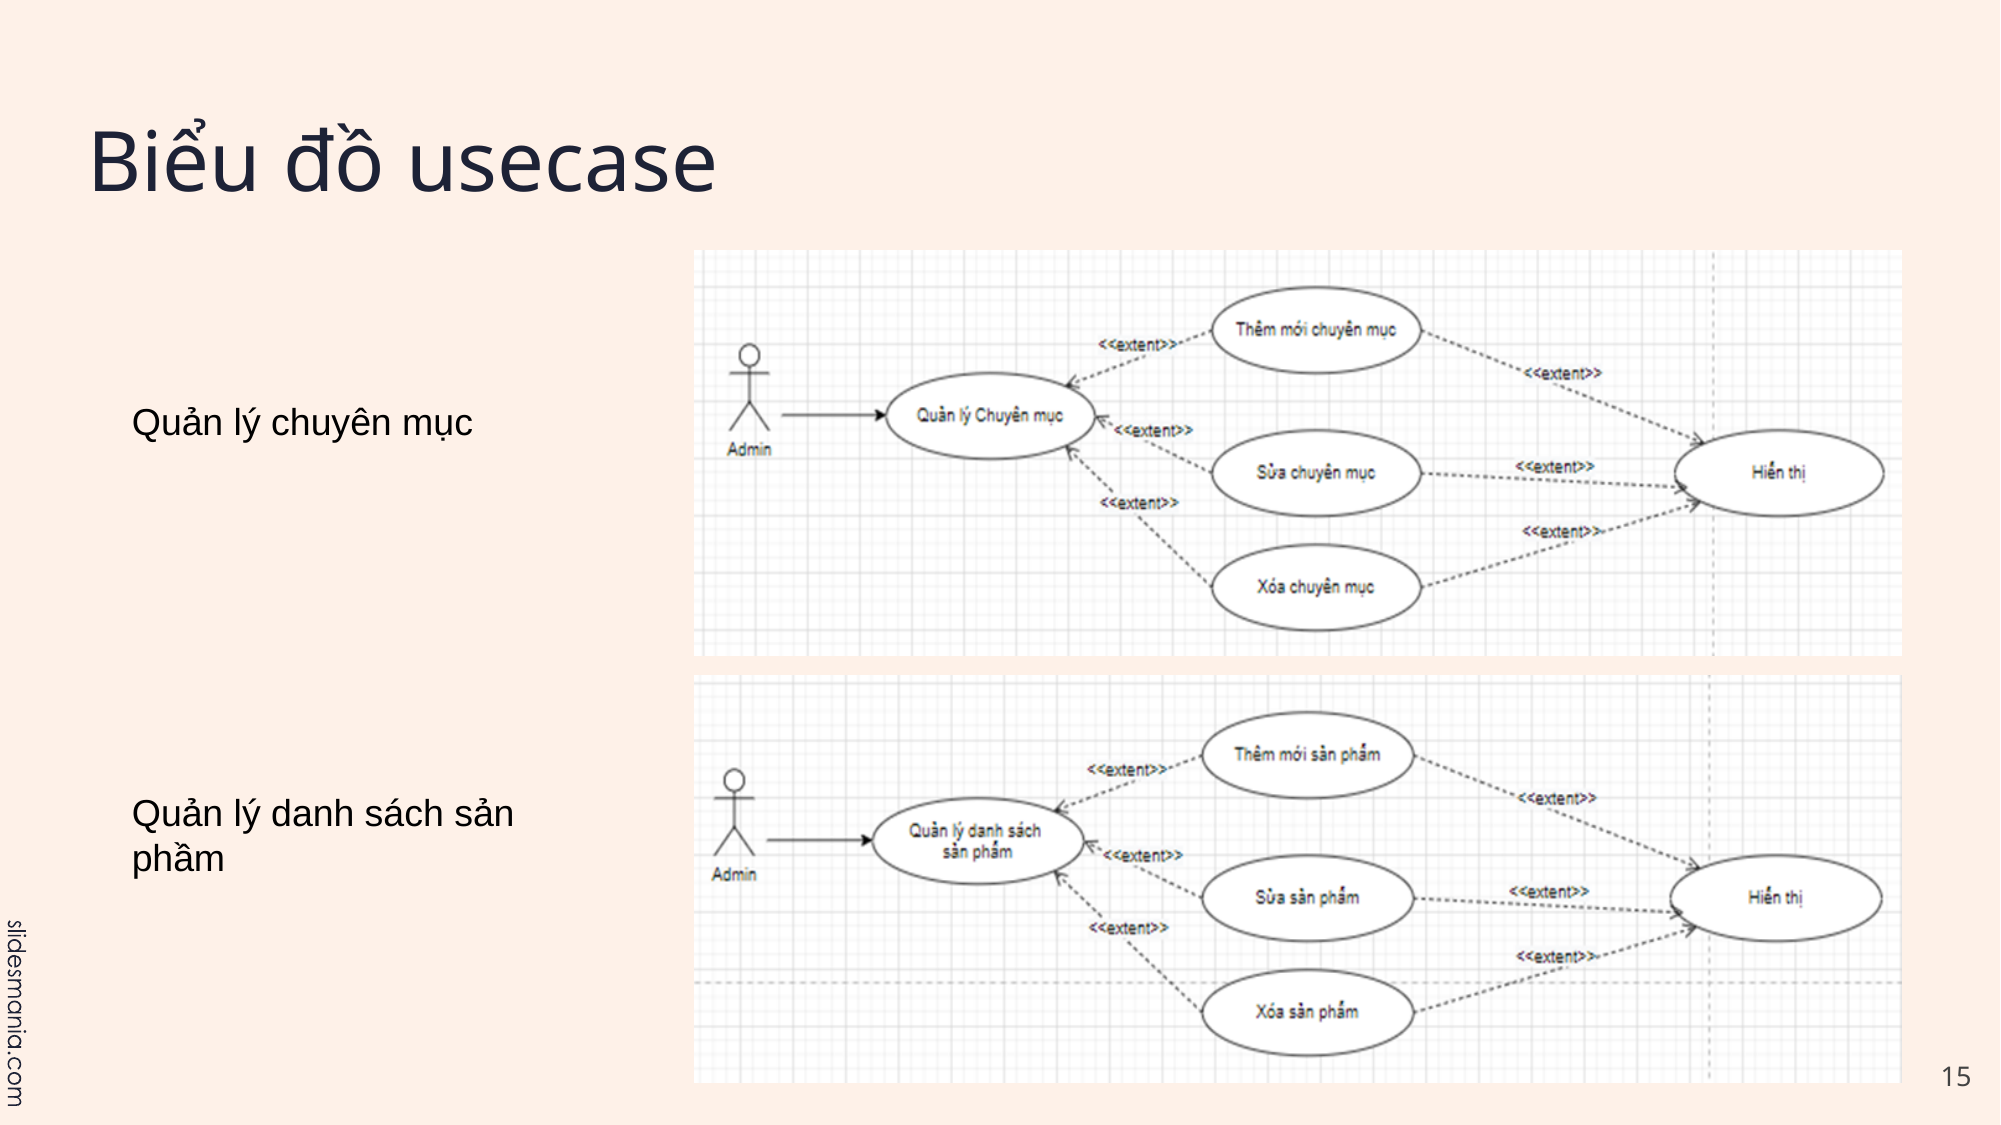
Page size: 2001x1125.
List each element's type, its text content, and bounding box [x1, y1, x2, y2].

picture [694, 675, 1902, 1084]
picture [694, 250, 1902, 656]
title Biểu đồ usecase [67, 91, 1871, 244]
text_box Quản lý chuyên mục [116, 390, 567, 451]
slide_number 15 [1871, 1038, 1992, 1125]
text_box Quản lý danh sách sản phầm [116, 781, 567, 887]
